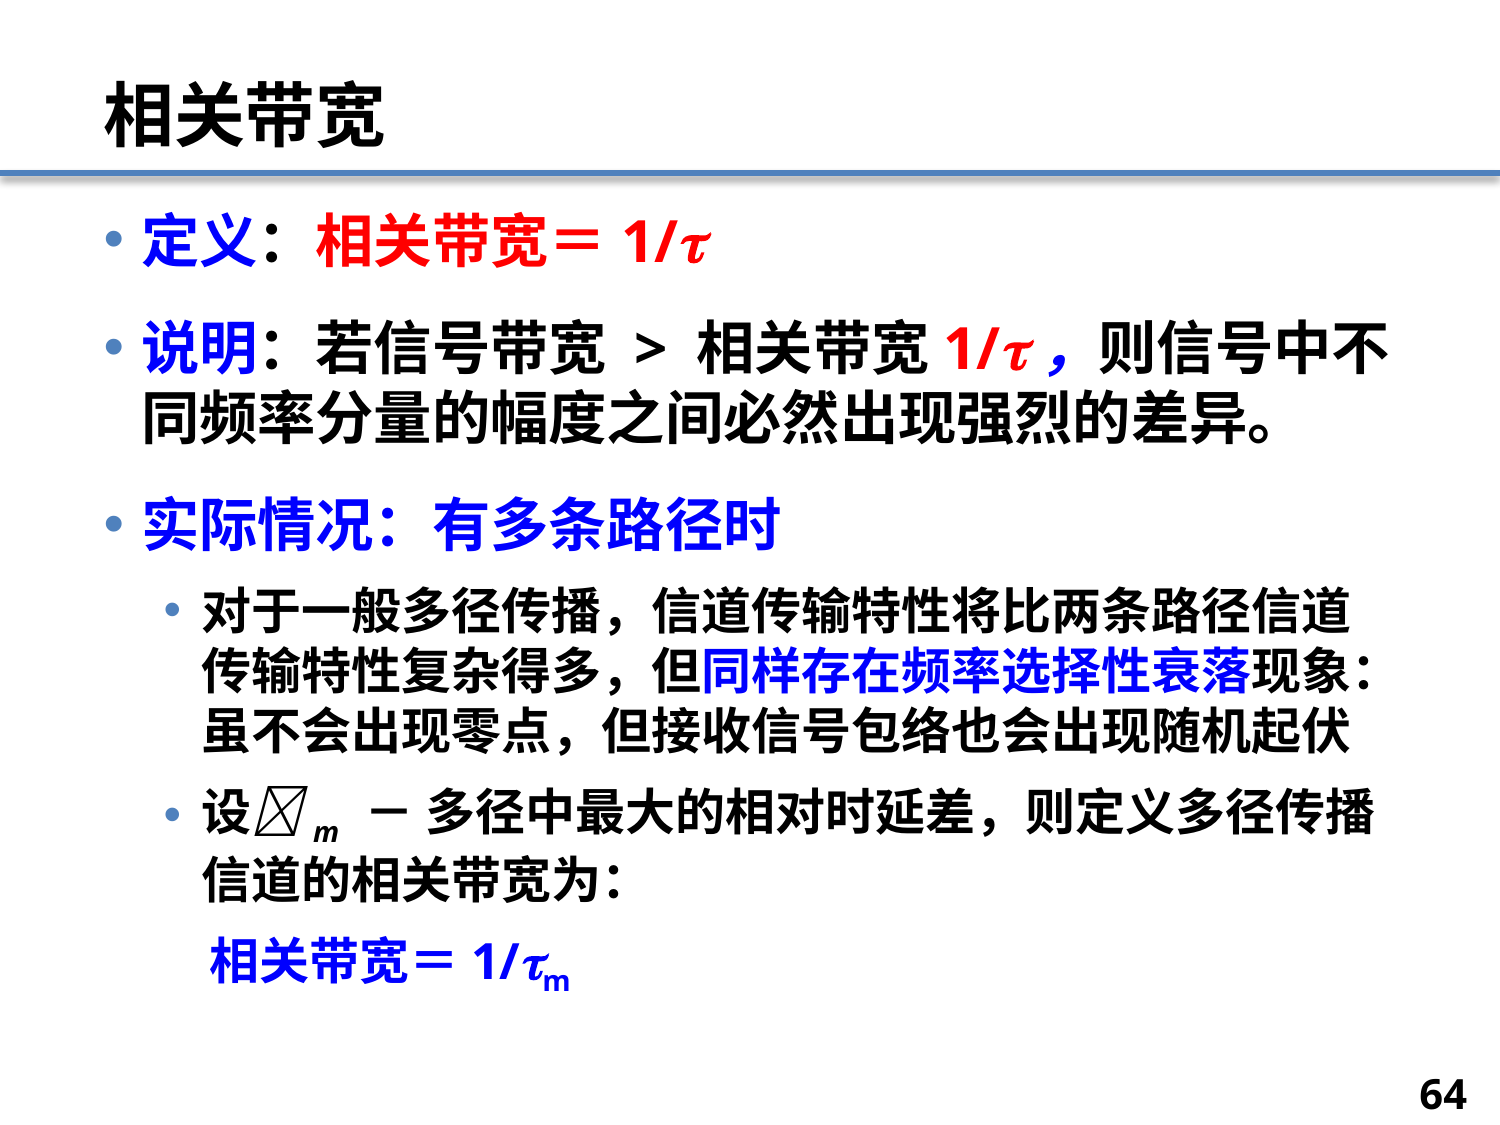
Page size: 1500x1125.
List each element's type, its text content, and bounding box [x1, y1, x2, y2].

title 相关带宽 [88, 30, 1412, 164]
list 定义：相关带宽＝1/ 说明：若信号带宽 > 相关带宽1/，则信号中不同频率分量的幅度之间必然出现强烈的差异。 实际情况：有多条路径时 对于一般多径传播，信道传输特性将比两条路径信道传输特性复杂得多，但同样存在频率选择性衰落现象：虽不会出现零点，但接收信号包络也会出现随机起伏 设m － 多径中最大的相对时延差，则定义多径传播信道的相关带宽为： 相关带宽＝1/m [88, 196, 1412, 1024]
slide_number 64 [1379, 1075, 1483, 1118]
